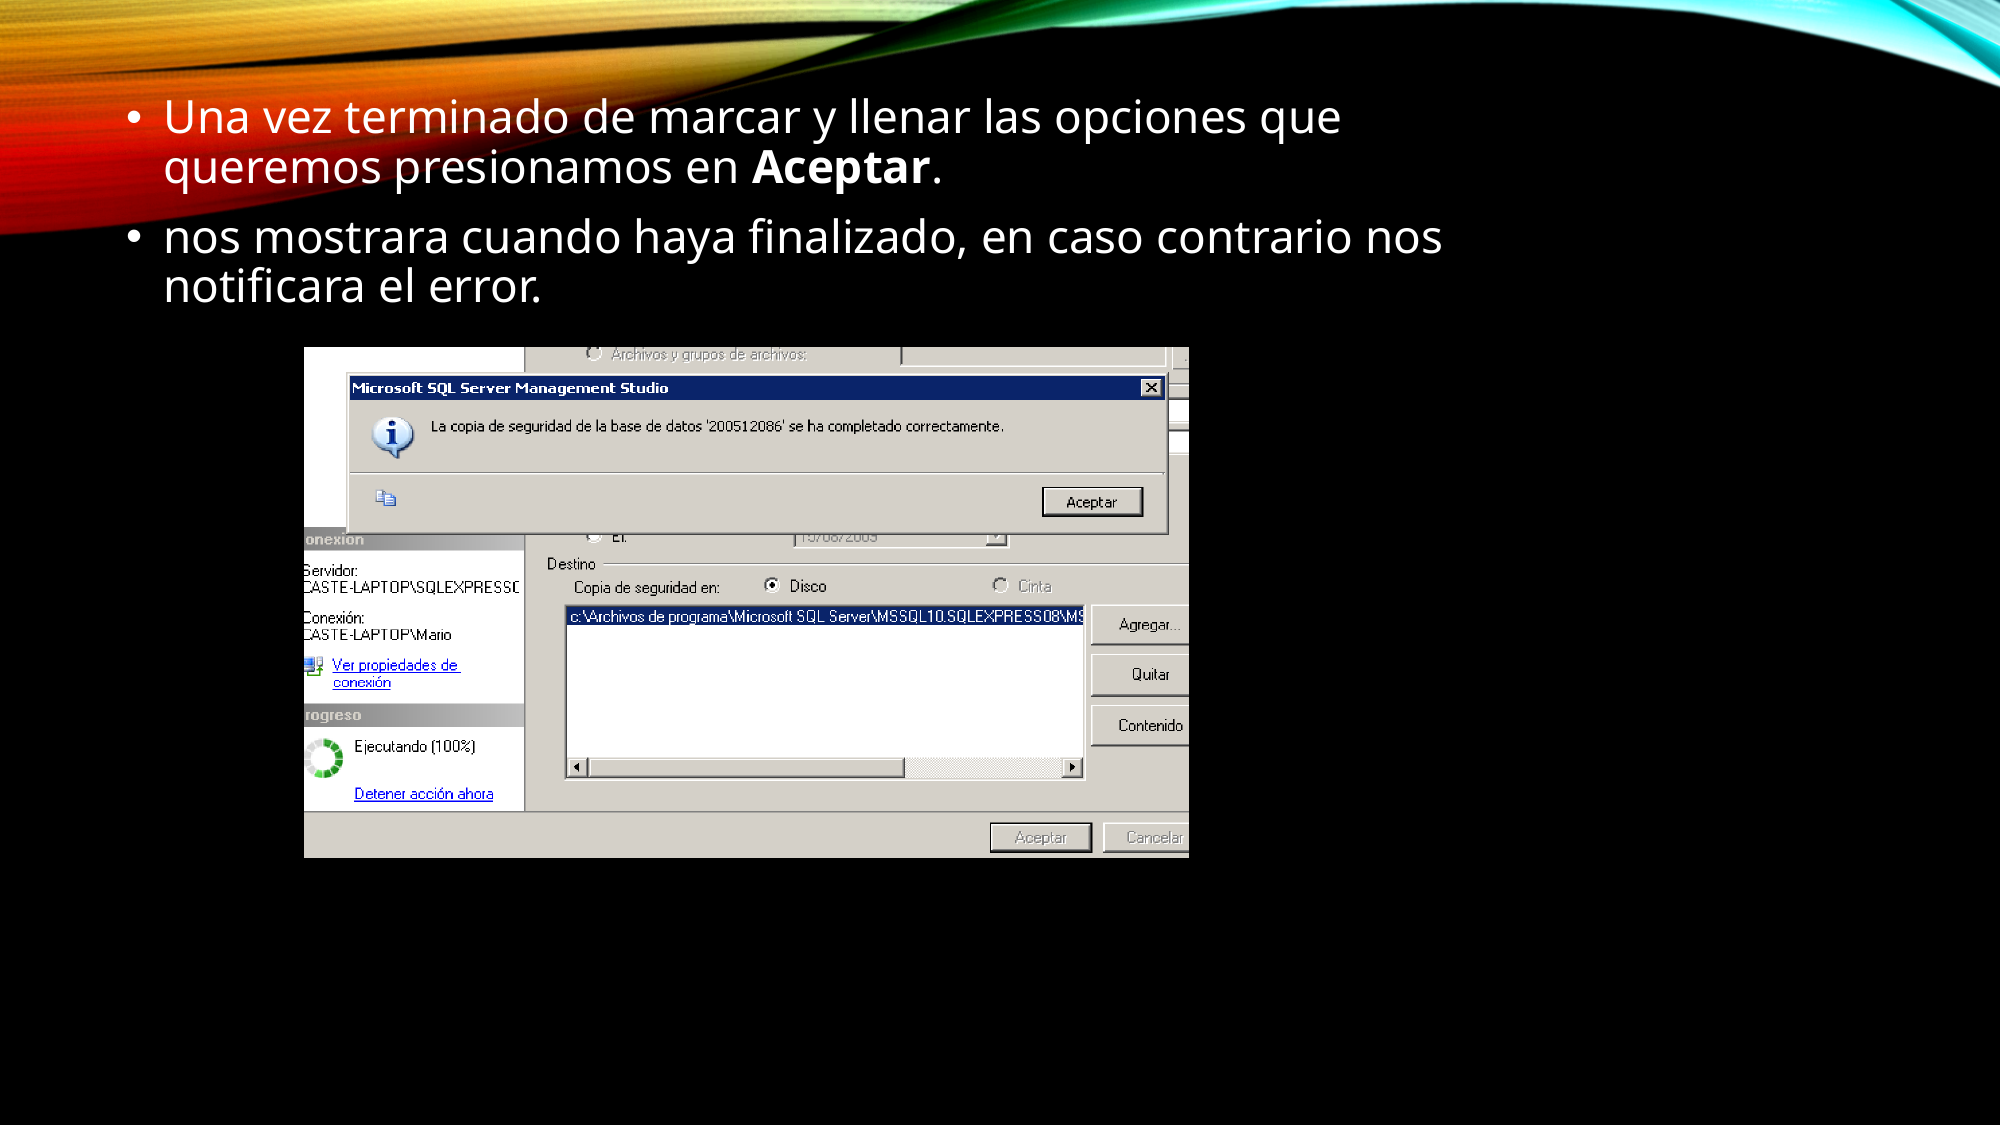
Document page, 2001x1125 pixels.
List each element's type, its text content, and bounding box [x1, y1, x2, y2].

picture [0, 0, 2000, 237]
list Una vez terminado de marcar y llenar las opciones que queremos presionamos en Aceptar. nos mostrara cuando haya finalizado, en caso contrario nos notificara el error. [111, 86, 1522, 992]
picture [303, 347, 1189, 858]
